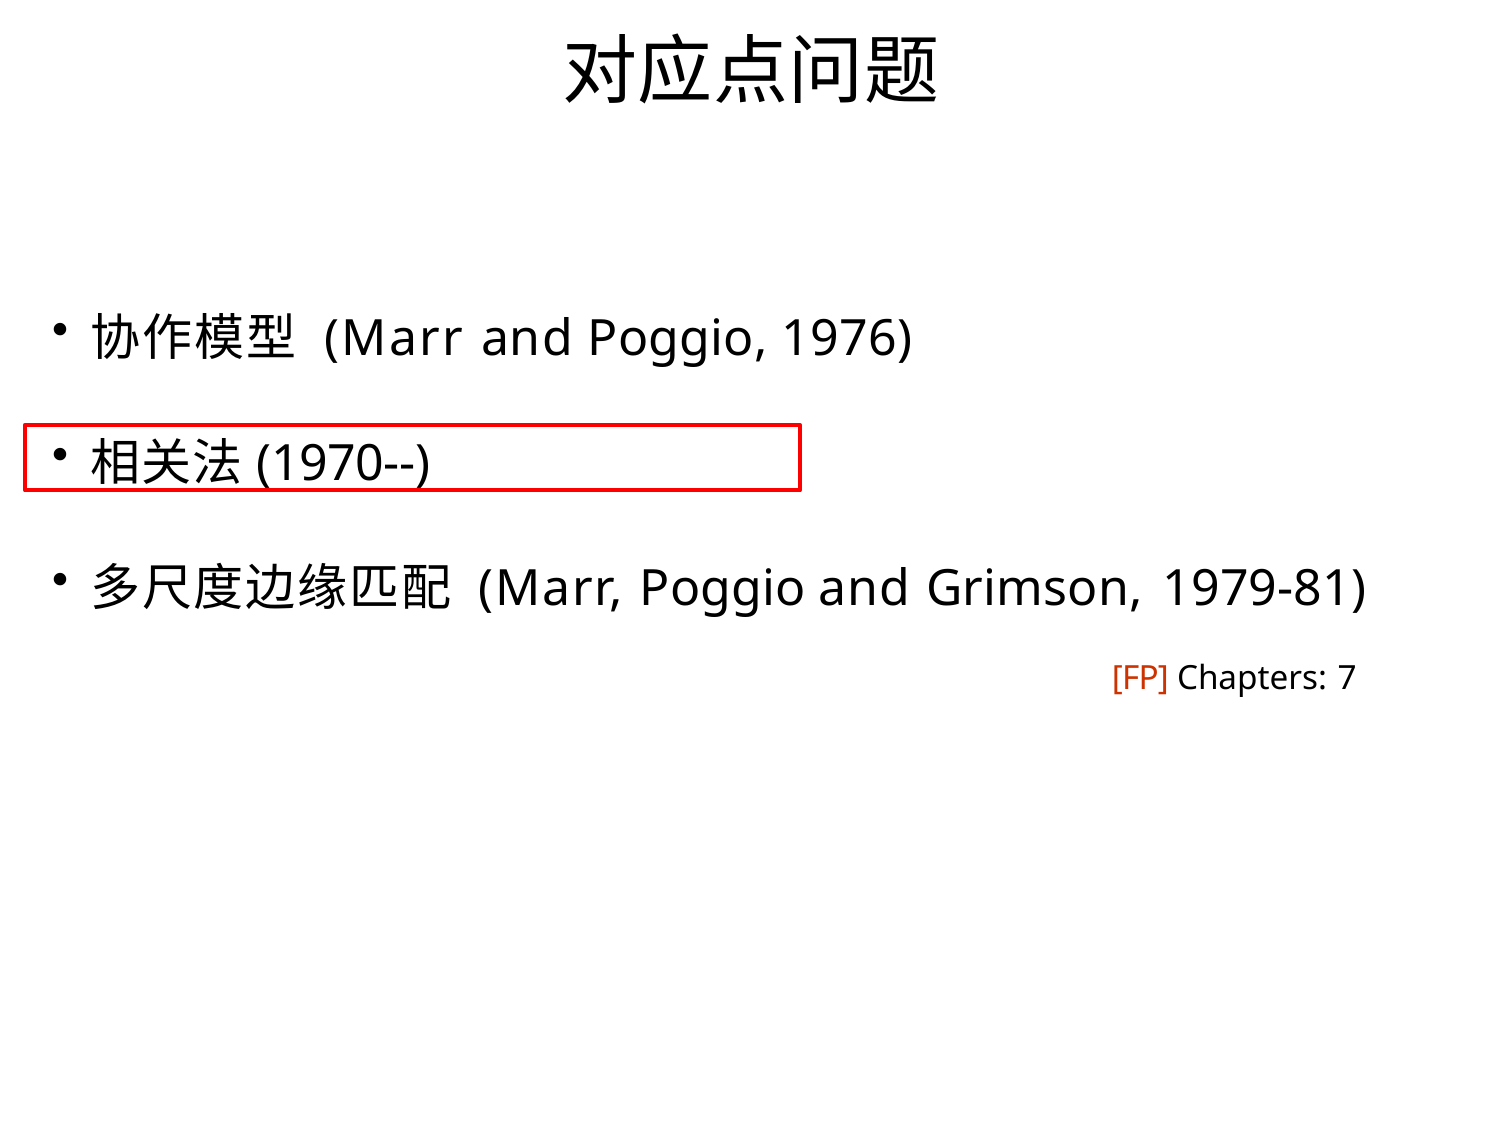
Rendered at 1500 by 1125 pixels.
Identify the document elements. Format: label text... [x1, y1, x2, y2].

text_box 协作模型 (Marr and Poggio, 1976) [50, 303, 1096, 366]
text_box 多尺度边缘匹配 (Marr, Poggio and Grimson, 1979-81) [FP] Chapters: 7 [50, 553, 1443, 696]
text_box 相关法(1970--) [24, 424, 800, 491]
title 对应点问题 [217, 20, 1283, 211]
